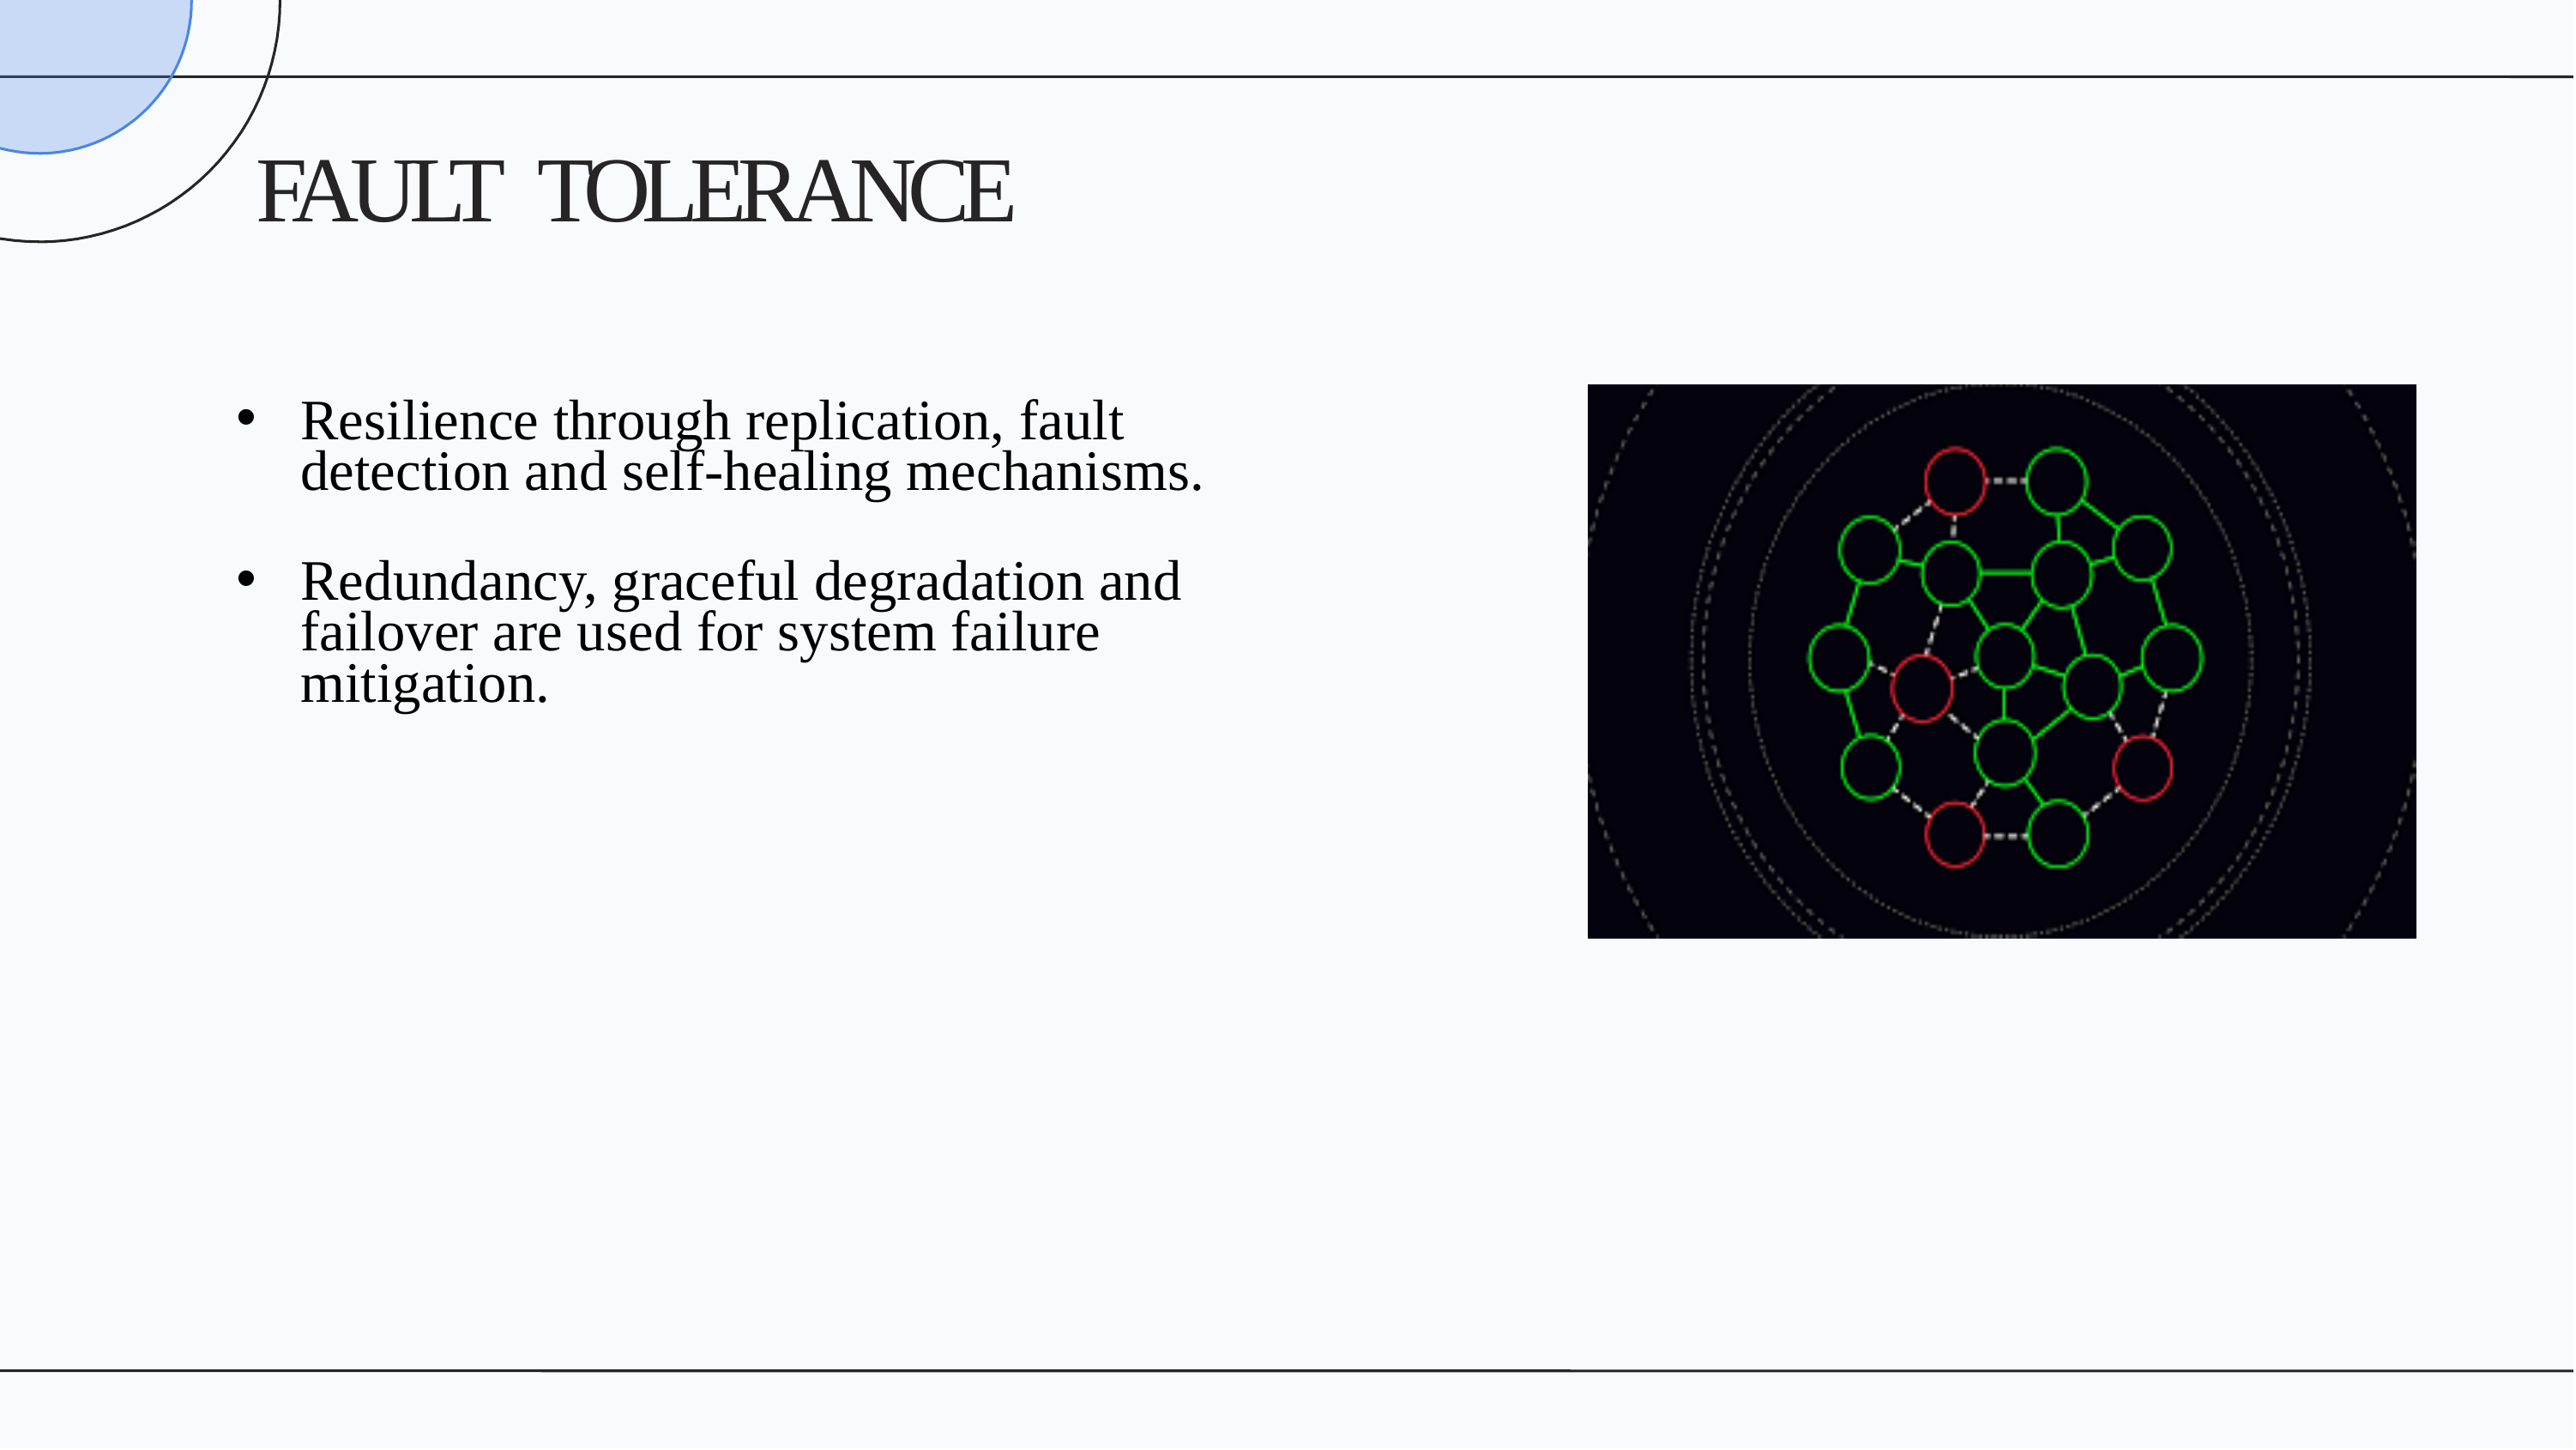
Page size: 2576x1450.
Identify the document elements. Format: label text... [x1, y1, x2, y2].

picture [1587, 384, 2416, 939]
text_box Resilience through replication, fault detection and self-healing mechanisms. Redundancy, graceful degradation and failover are used for system failure mitigation. [234, 396, 1309, 714]
text_box FAULT TOLERANCE [285, 127, 2302, 241]
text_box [0, 0, 282, 245]
